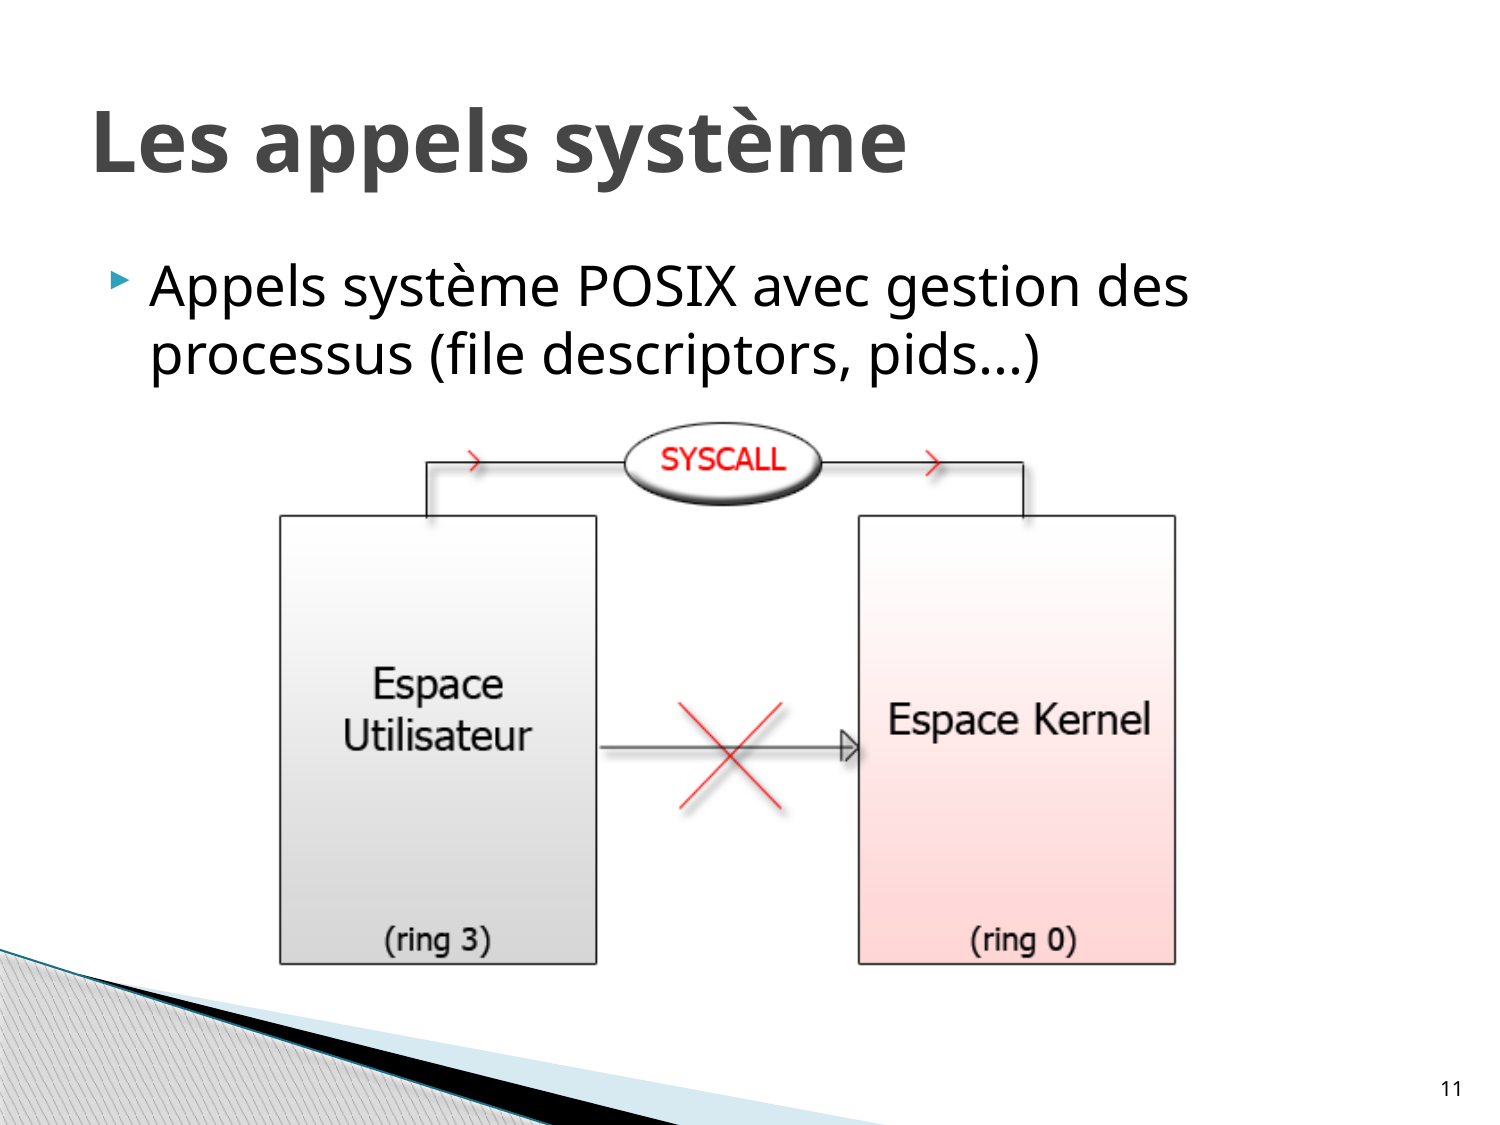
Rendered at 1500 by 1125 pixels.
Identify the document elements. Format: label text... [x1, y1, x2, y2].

slide_number 11 [1418, 1051, 1479, 1112]
title Les appels système [75, 45, 1425, 233]
list Appels système POSIX avec gestion des processus (file descriptors, pids...) [75, 243, 1425, 986]
picture [260, 409, 1196, 985]
